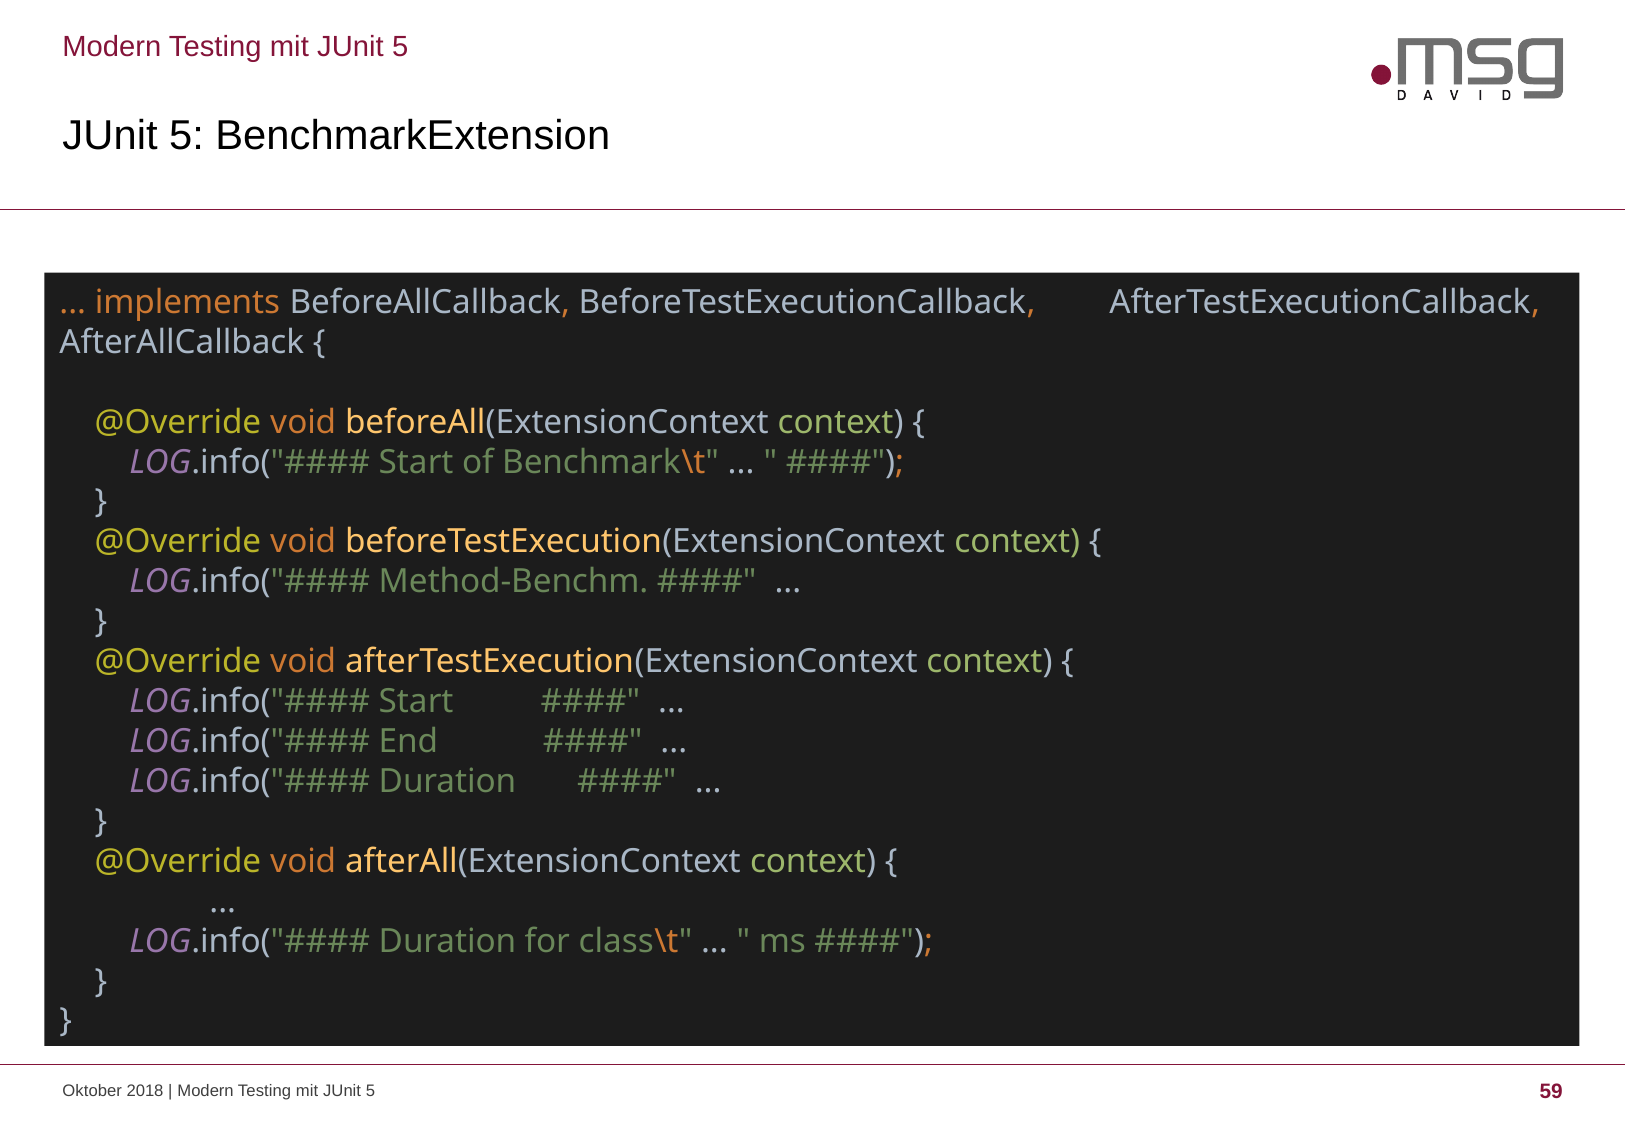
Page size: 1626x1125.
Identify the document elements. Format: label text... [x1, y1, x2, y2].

text_box ... implements BeforeAllCallback, BeforeTestExecutionCallback, AfterTestExecutionCallback, AfterAllCallback { @Override void beforeAll(ExtensionContext context) { LOG.info("#### Start of Benchmark\t" ... " ####"); } @Override void beforeTestExecution(ExtensionContext context) { LOG.info("#### Method-Benchm. ####" ... } @Override void afterTestExecution(ExtensionContext context) { LOG.info("#### Start ####" ... LOG.info("#### End ####" ... LOG.info("#### Duration ####" ... } @Override void afterAll(ExtensionContext context) { ... LOG.info("#### Duration for class\t" ... " ms ####"); } } [44, 272, 1580, 1046]
slide_number 59 [1485, 1078, 1563, 1102]
footer Oktober 2018 | Modern Testing mit JUnit 5 [62, 1078, 1286, 1102]
picture [1369, 36, 1565, 102]
title JUnit 5: BenchmarkExtension [62, 67, 1286, 206]
list Modern Testing mit JUnit 5 [62, 22, 1286, 67]
